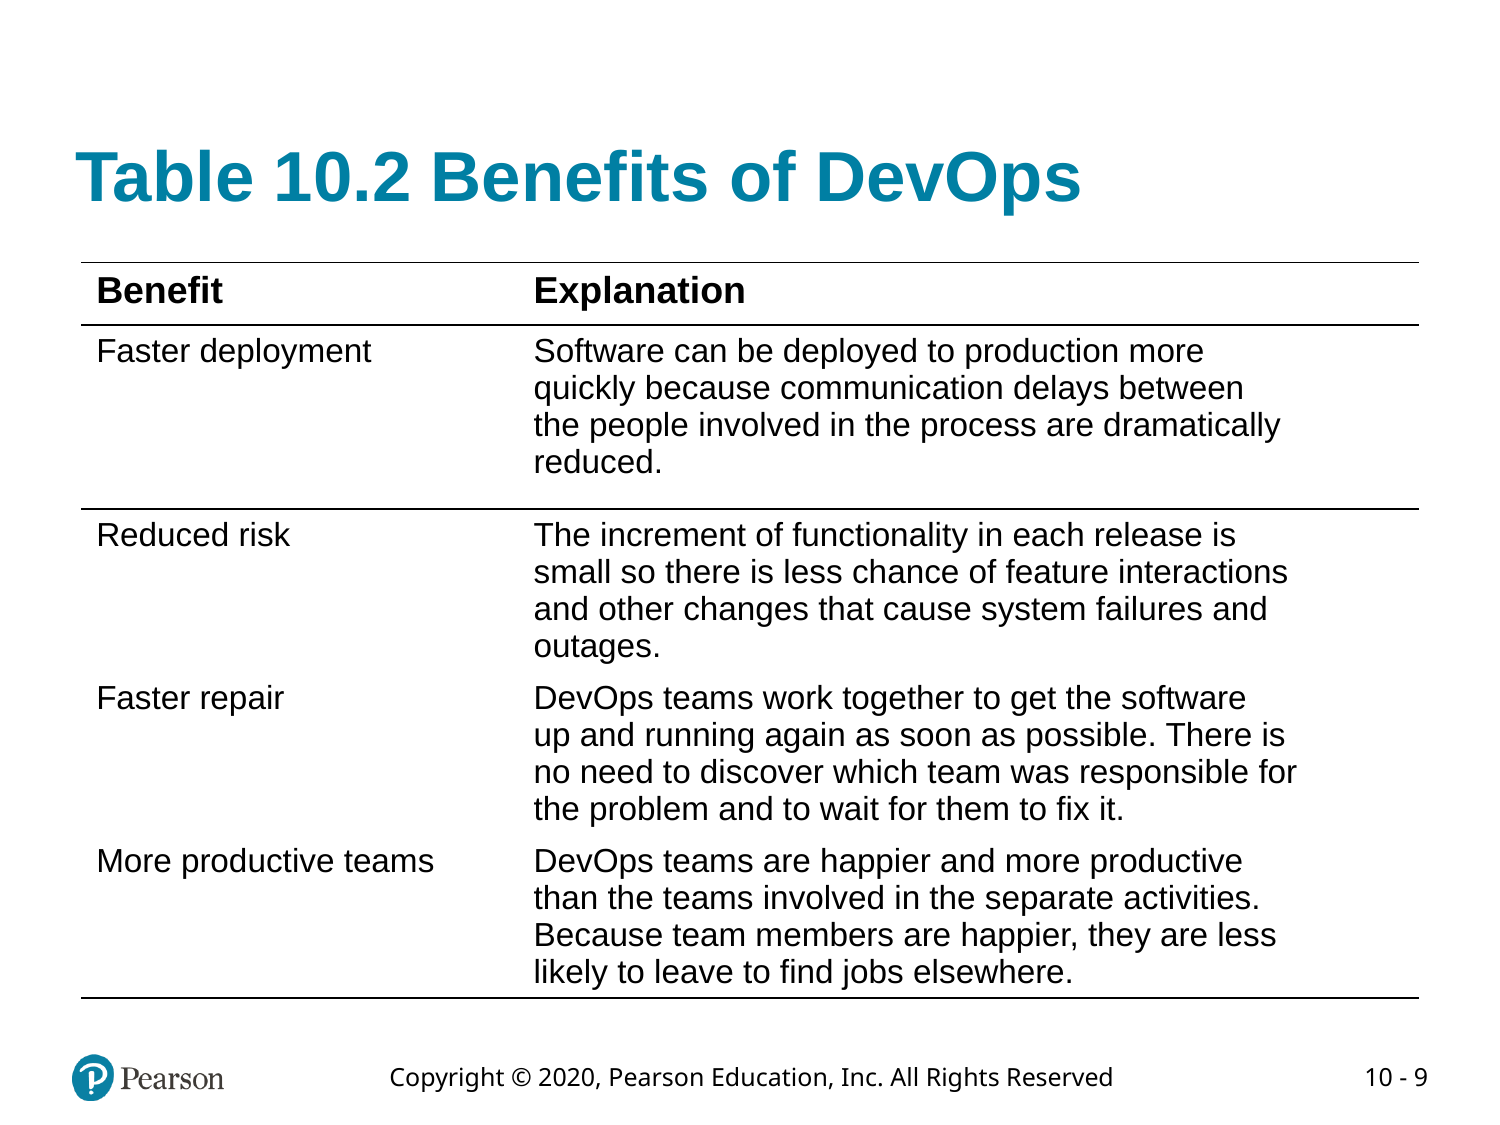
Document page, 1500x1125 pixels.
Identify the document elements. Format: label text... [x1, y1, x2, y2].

table_cell Faster repair [81, 672, 519, 835]
picture [99, 1054, 224, 1101]
table_cell More productive teams [81, 835, 519, 997]
table_cell DevOps teams work together to get the software up and running again as soon as possible. There is no need to discover which team was responsible for the problem and to wait for them to fix it. [519, 672, 1419, 835]
table_cell Faster deployment [81, 326, 519, 508]
table_header Benefit [81, 263, 519, 324]
picture [72, 1054, 89, 1072]
picture [72, 1087, 83, 1101]
table_cell DevOps teams are happier and more productive than the teams involved in the separate activities. Because team members are happier, they are less likely to leave to find jobs elsewhere. [519, 835, 1419, 997]
table_cell Software can be deployed to production more quickly because communication delays between the people involved in the process are dramatically reduced. [519, 326, 1419, 508]
table_header Explanation [519, 263, 1419, 324]
table_cell The increment of functionality in each release is small so there is less chance of feature interactions and other changes that cause system failures and outages. [519, 510, 1419, 672]
title Table 10.2 Benefits of DevOps [75, 35, 1425, 216]
picture [81, 1064, 107, 1089]
table_cell Reduced risk [81, 510, 519, 672]
